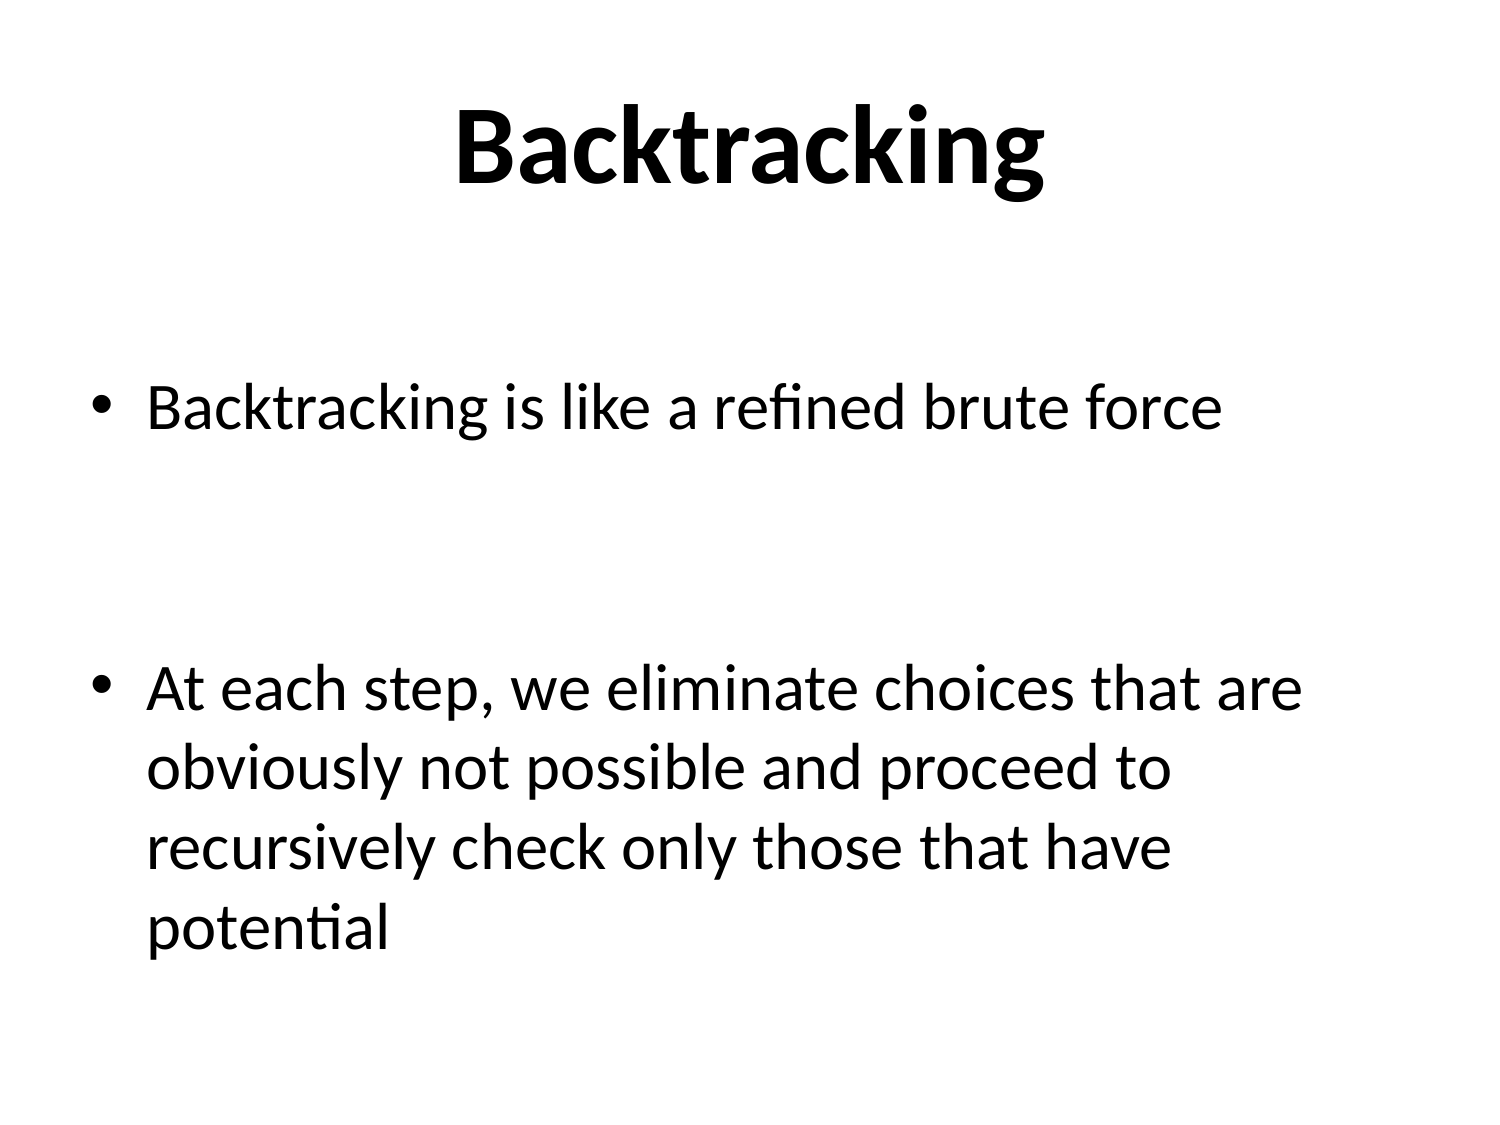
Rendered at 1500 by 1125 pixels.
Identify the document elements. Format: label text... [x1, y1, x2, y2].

title Backtracking [75, 45, 1425, 233]
list Backtracking is like a refined brute force At each step, we eliminate choices that are obviously not possible and proceed to recursively check only those that have potential [75, 262, 1425, 1005]
